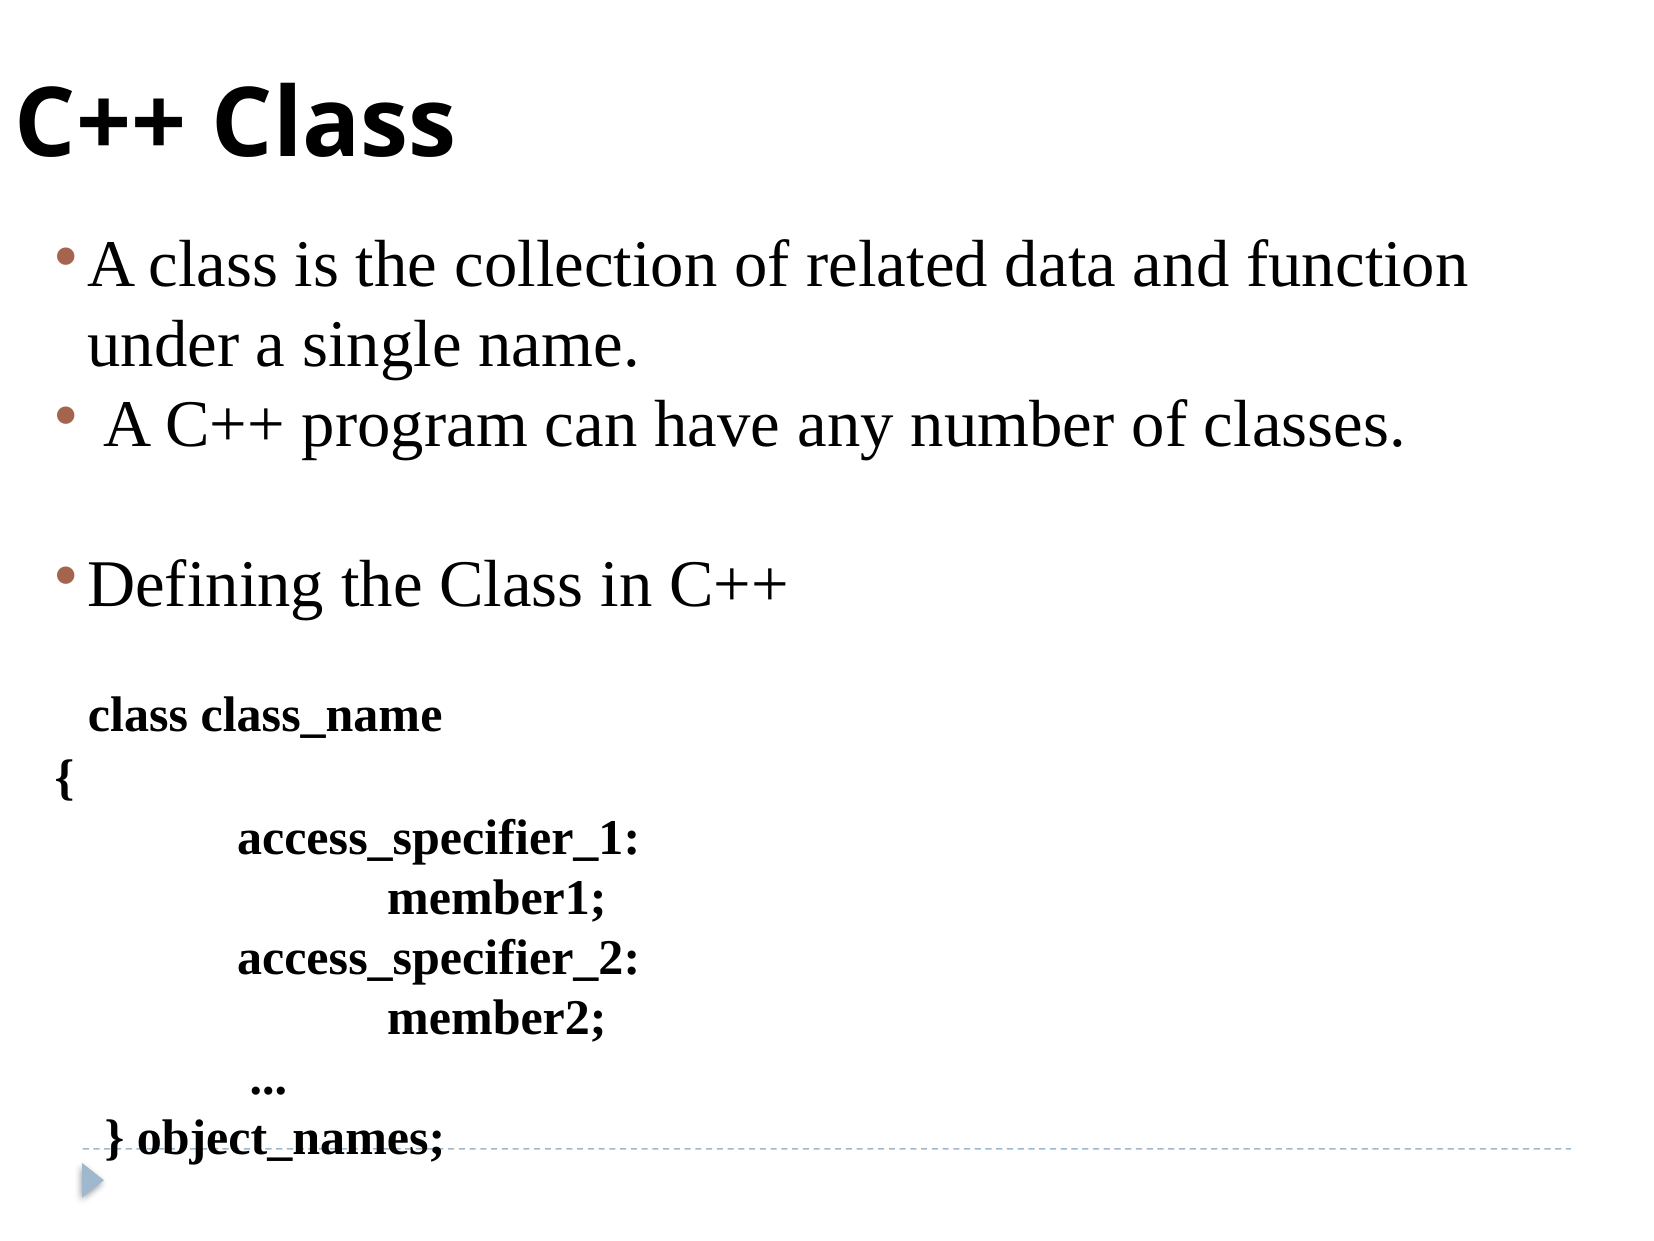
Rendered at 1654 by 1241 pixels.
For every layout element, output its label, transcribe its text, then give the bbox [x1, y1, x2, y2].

text_box C++ Class [0, 47, 1488, 189]
text_box A class is the collection of related data and function under a single name. A C++ program can have any number of classes. Defining the Class in C++ class class_name { access_specifier_1: member1; access_specifier_2: member2; ... } object_names; [39, 212, 1602, 1183]
